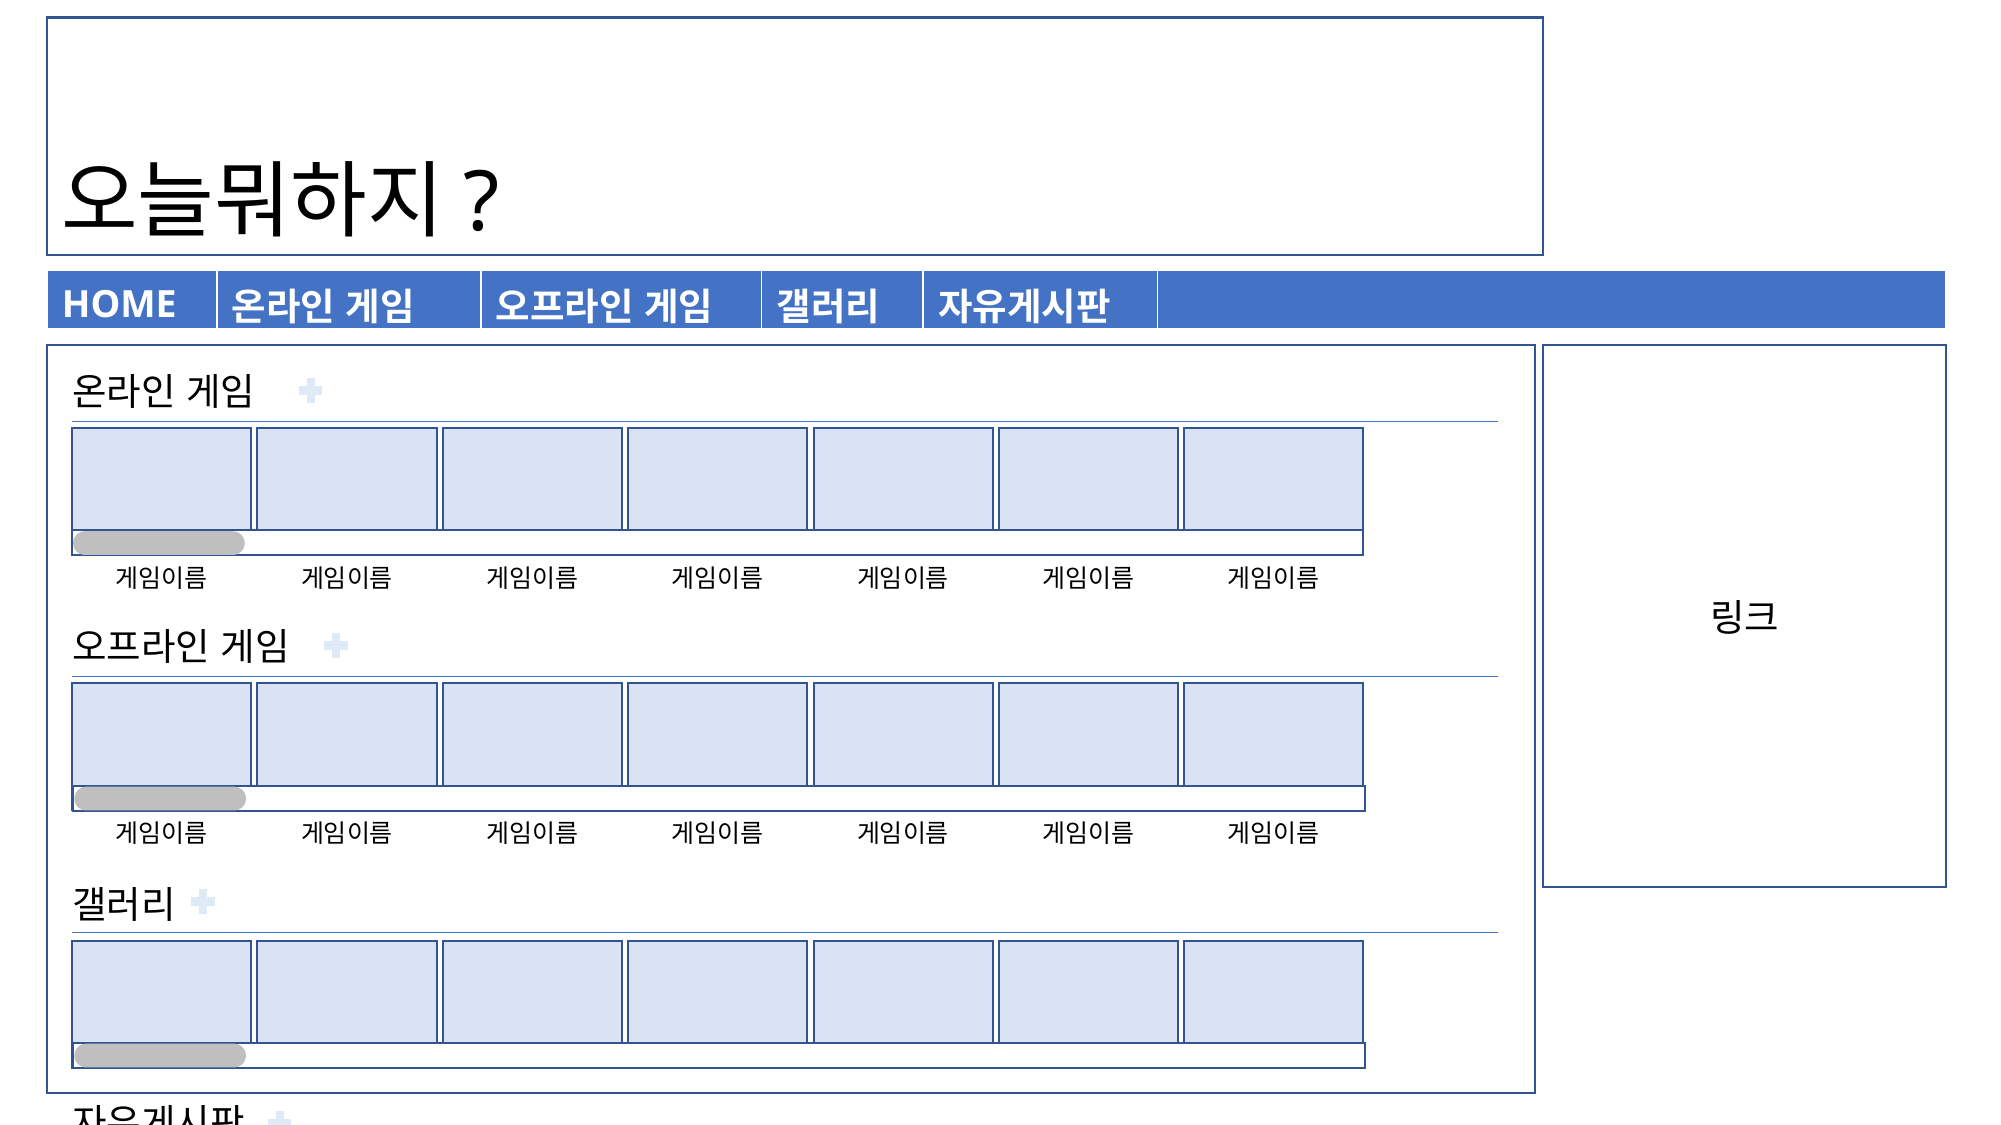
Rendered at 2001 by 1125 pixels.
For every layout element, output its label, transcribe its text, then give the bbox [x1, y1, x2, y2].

text_box [268, 1111, 291, 1125]
text_box [627, 427, 808, 529]
text_box [256, 427, 438, 529]
table_header 갤러리 [762, 271, 922, 328]
text_box 자유게시판 [57, 1091, 694, 1125]
text_box [191, 889, 215, 914]
table_header 자유게시판 [924, 271, 1157, 328]
text_box 오프라인 게임 [57, 615, 694, 676]
text_box [71, 682, 252, 811]
text_box 게임이름 [257, 812, 437, 855]
text_box [73, 1042, 248, 1069]
text_box [46, 344, 1536, 1094]
text_box [1183, 427, 1364, 529]
text_box [299, 378, 322, 403]
text_box 게임이름 [1184, 556, 1364, 600]
text_box [71, 529, 1364, 556]
table_header 오프라인 게임 [482, 271, 761, 328]
text_box 온라인 게임 [57, 361, 694, 421]
text_box 갤러리 [57, 873, 694, 934]
text_box 게임이름 [257, 556, 437, 600]
text_box [813, 682, 994, 785]
text_box [256, 682, 438, 785]
text_box 게임이름 [72, 812, 252, 855]
text_box [998, 682, 1179, 785]
text_box [73, 785, 248, 812]
text_box [1183, 682, 1364, 785]
text_box [72, 1042, 83, 1069]
text_box [71, 940, 252, 1069]
text_box 링크 [1542, 344, 1947, 888]
text_box [324, 633, 348, 658]
text_box 게임이름 [628, 812, 808, 855]
text_box [627, 940, 808, 1042]
text_box 게임이름 [1184, 812, 1364, 855]
text_box 게임이름 [813, 812, 993, 855]
text_box 게임이름 [628, 556, 808, 600]
text_box [46, 16, 1544, 256]
text_box [72, 530, 246, 557]
table_header HOME [48, 271, 216, 328]
text_box [442, 427, 623, 529]
table_header 온라인 게임 [218, 271, 480, 328]
text_box [71, 427, 252, 529]
text_box [237, 785, 1366, 812]
table_header [1158, 271, 1945, 328]
text_box [72, 785, 83, 812]
text_box 게임이름 [813, 556, 993, 600]
text_box [442, 940, 623, 1042]
text_box [237, 1042, 1366, 1069]
text_box 게임이름 [998, 812, 1179, 855]
text_box [813, 940, 994, 1042]
text_box [998, 427, 1179, 529]
text_box [256, 940, 438, 1042]
text_box [627, 682, 808, 785]
text_box [1183, 940, 1364, 1042]
text_box 게임이름 [442, 556, 622, 600]
text_box 게임이름 [442, 812, 622, 855]
text_box 게임이름 [998, 556, 1179, 600]
text_box 게임이름 [72, 556, 252, 600]
text_box [998, 940, 1179, 1042]
text_box [813, 427, 994, 529]
text_box [442, 682, 623, 785]
